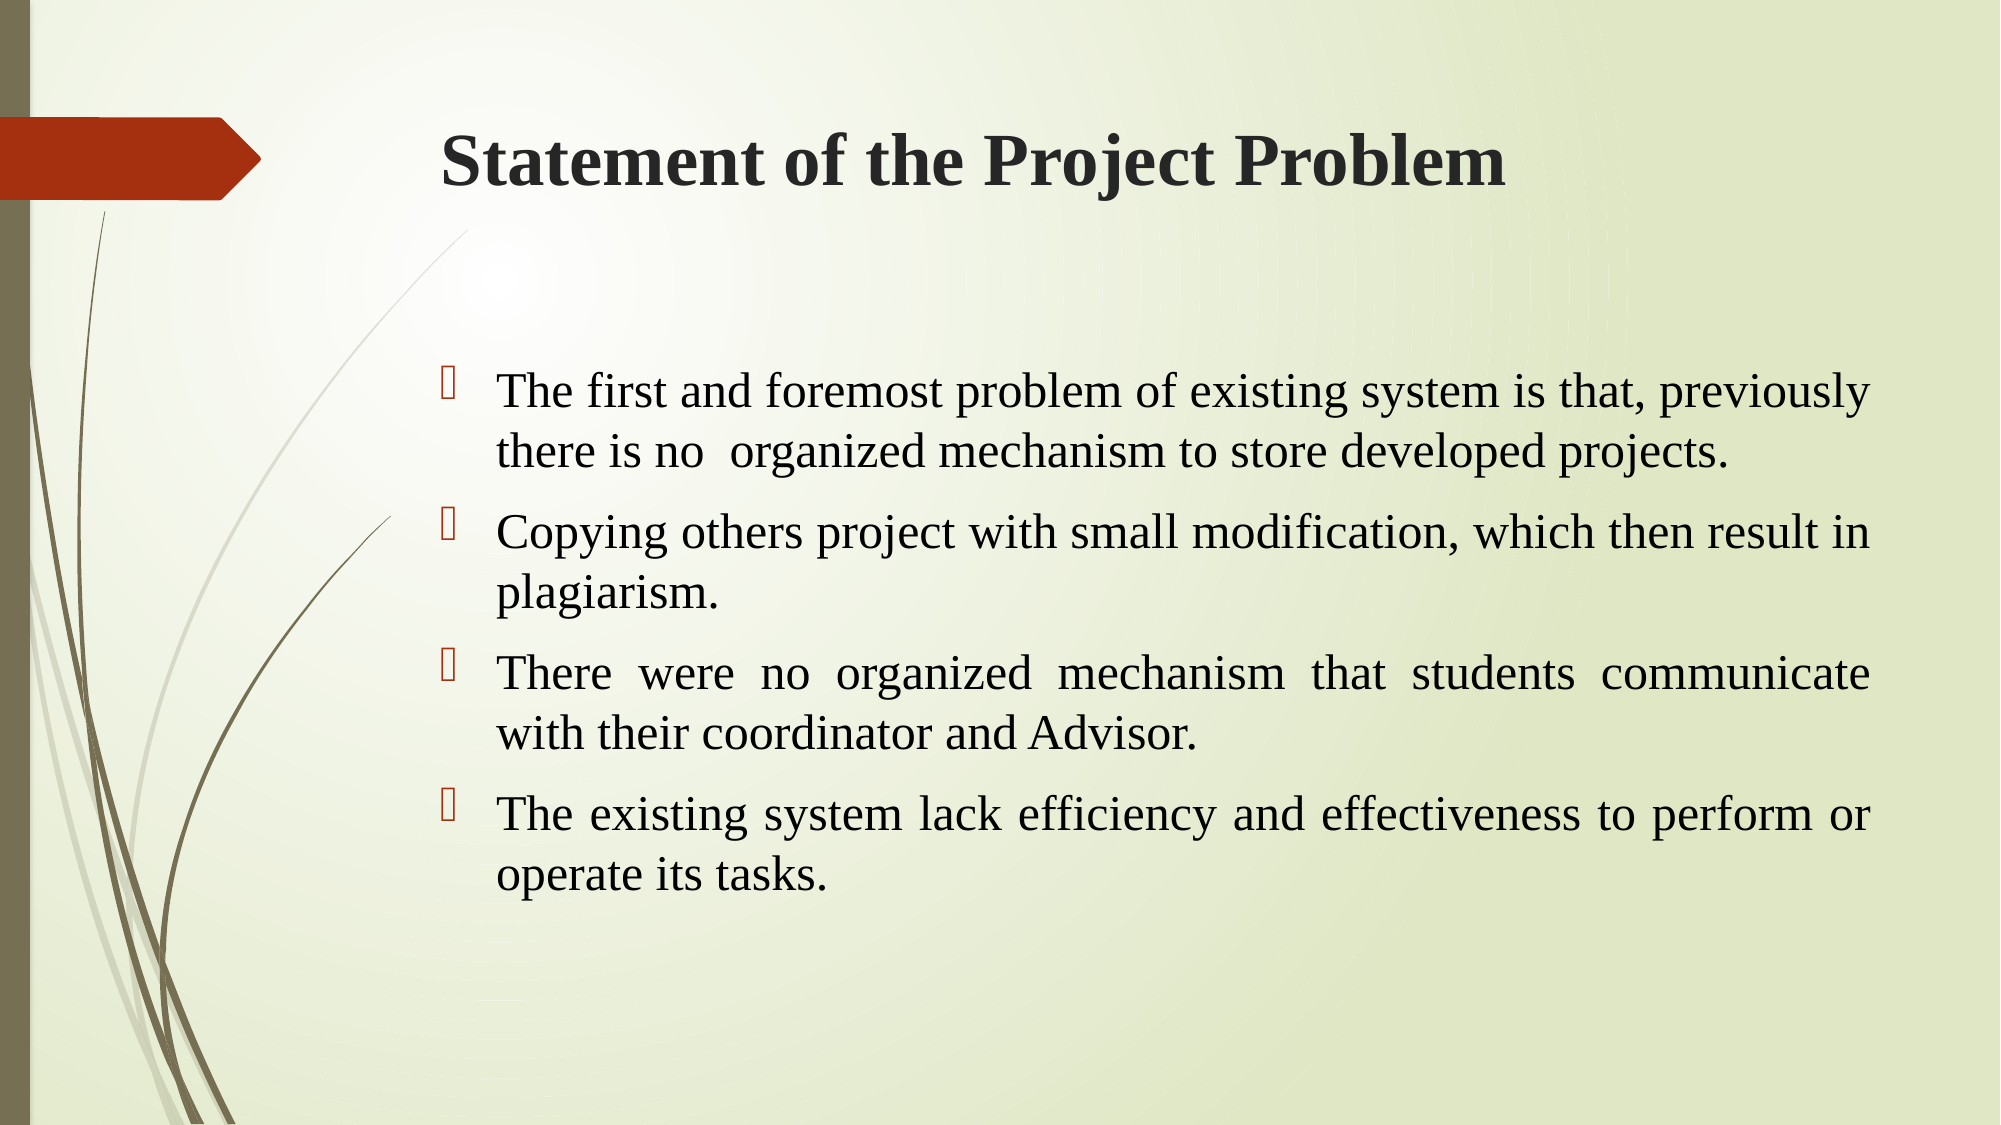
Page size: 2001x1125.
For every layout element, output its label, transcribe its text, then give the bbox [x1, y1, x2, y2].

list The first and foremost problem of existing system is that, previously there is no organized mechanism to store developed projects. Copying others project with small modification, which then result in plagiarism. There were no organized mechanism that students communicate with their coordinator and Advisor. The existing system lack efficiency and effectiveness to perform or operate its tasks. [424, 350, 1888, 970]
title Statement of the Project Problem [425, 102, 1888, 313]
